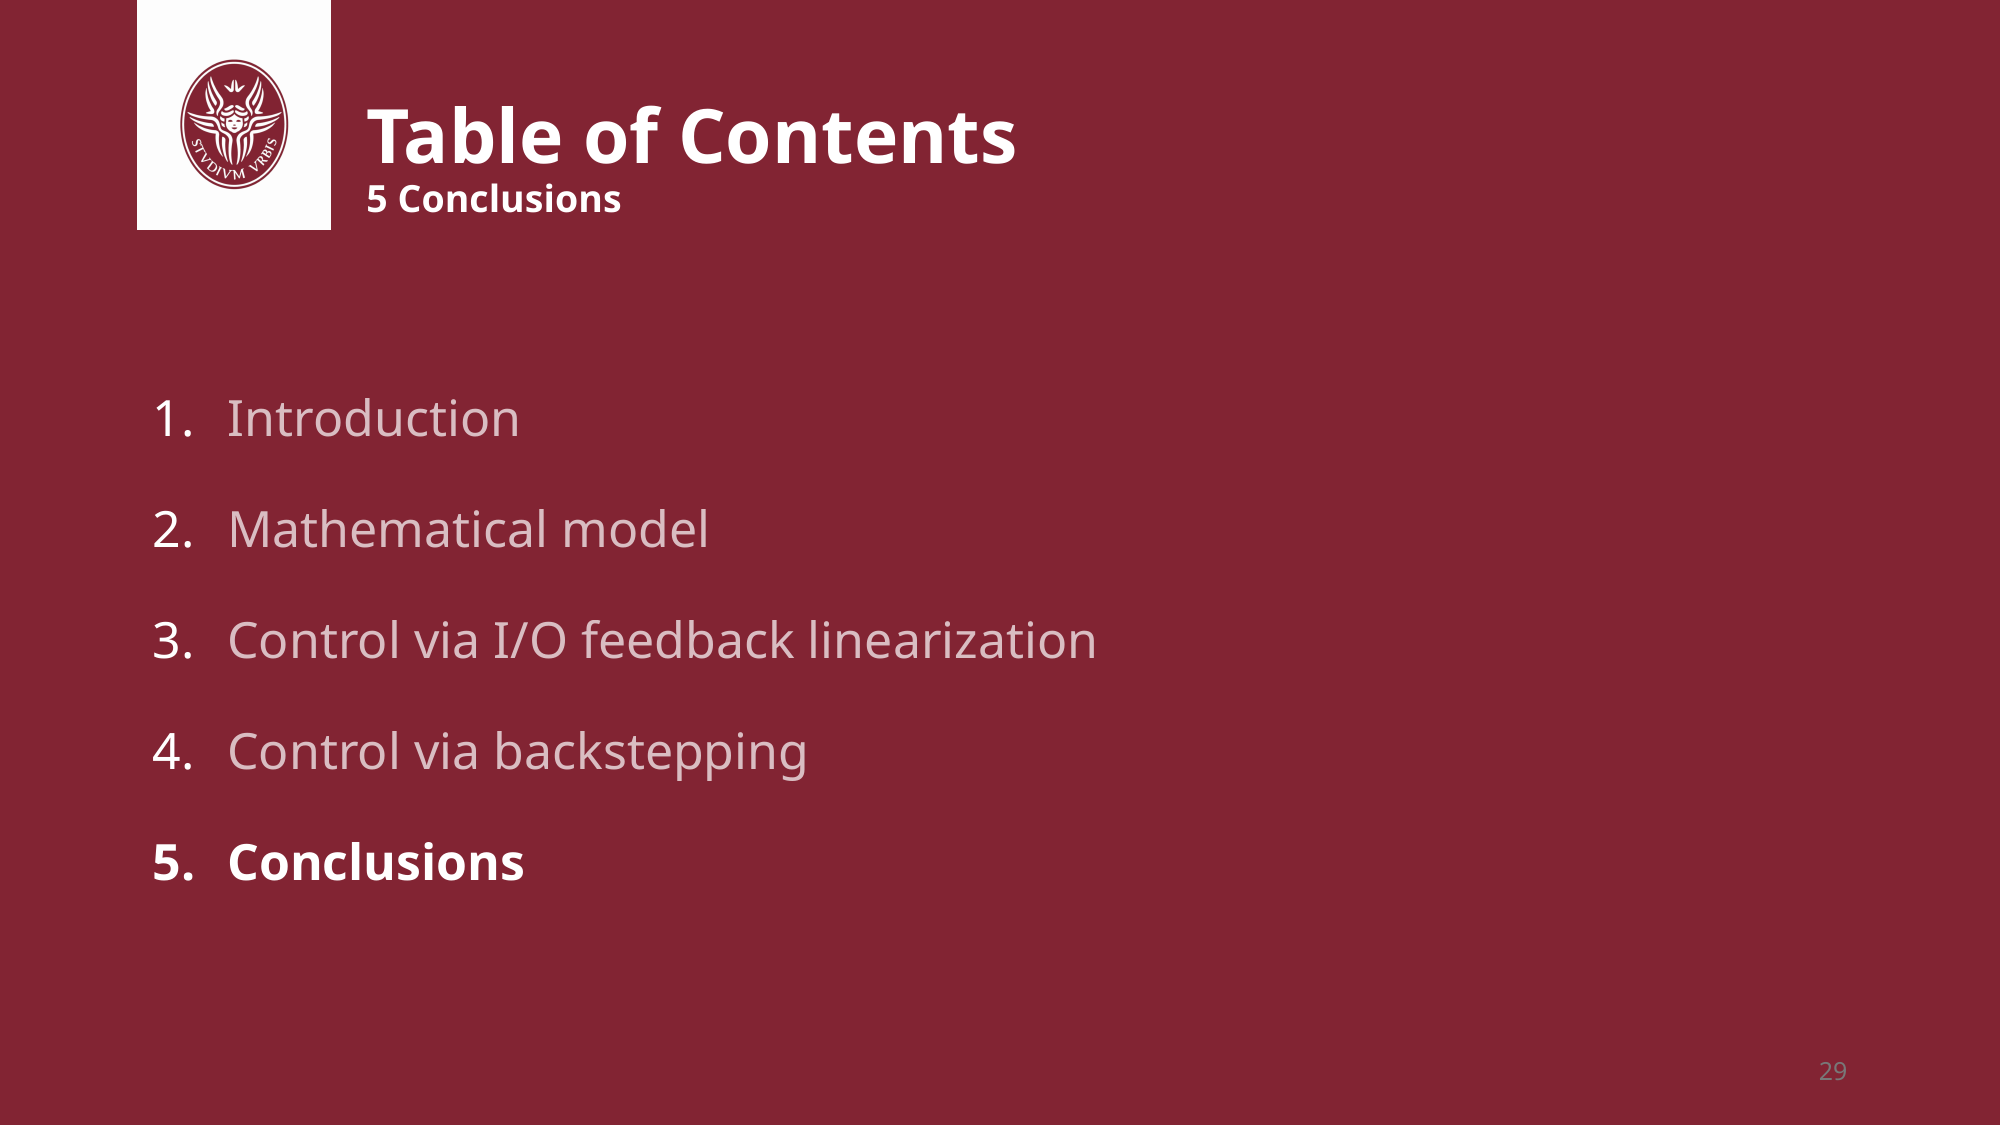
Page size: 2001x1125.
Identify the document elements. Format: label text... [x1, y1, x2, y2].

title Table of Contents 5 Conclusions [351, 0, 1884, 228]
text_box Introduction Mathematical model Control via I/O feedback linearization Control via backstepping Conclusions [137, 299, 1863, 1014]
slide_number 29 [1412, 1042, 1863, 1103]
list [136, 0, 331, 230]
